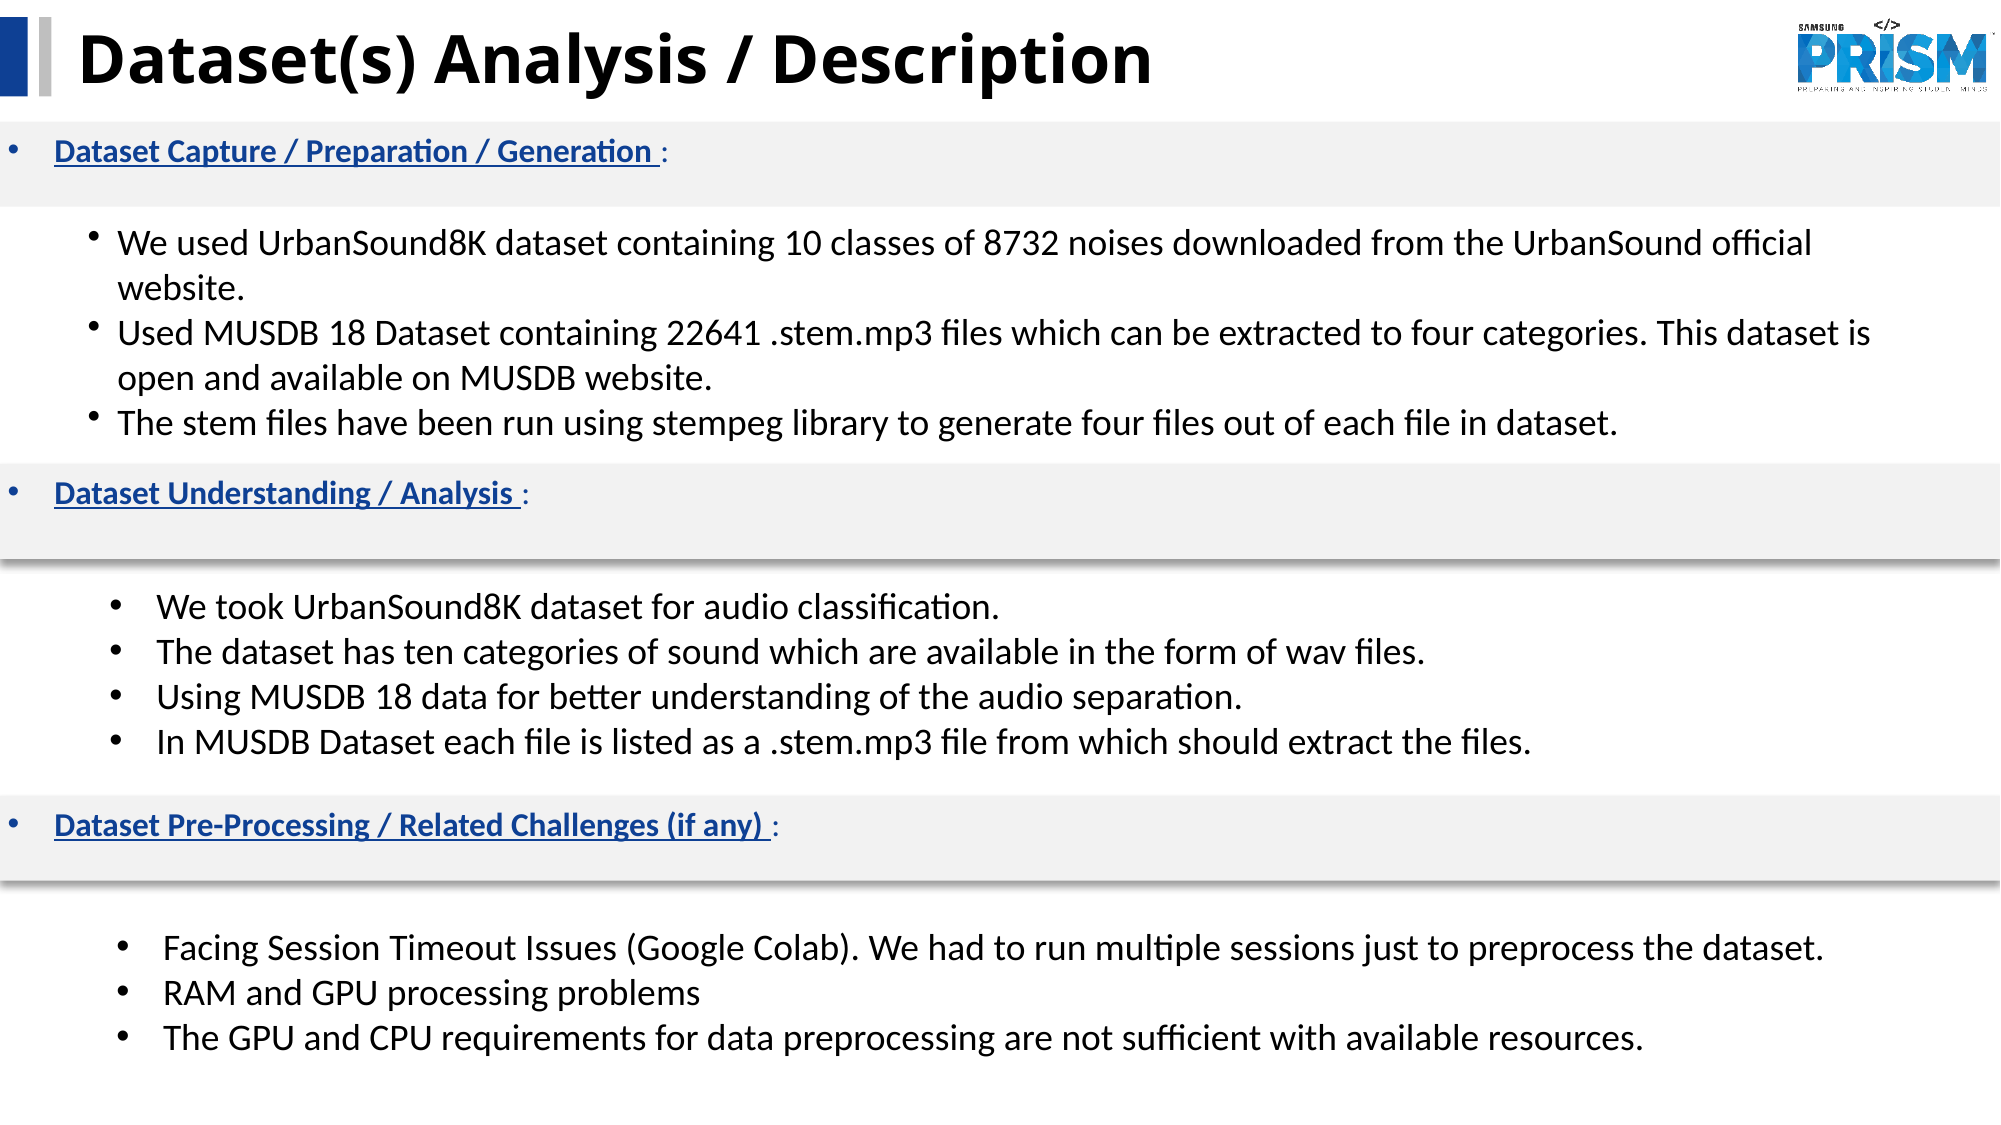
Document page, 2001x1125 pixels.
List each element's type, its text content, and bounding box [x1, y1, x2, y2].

picture [1794, 16, 2000, 96]
text_box Dataset Capture / Preparation / Generation : [0, 121, 2000, 207]
text_box Dataset Understanding / Analysis : [0, 463, 2000, 559]
text_box [0, 17, 28, 97]
text_box Facing Session Timeout Issues (Google Colab). We had to run multiple sessions just to preprocess the dataset. RAM and GPU processing problems The GPU and CPU requirements for data preprocessing are not sufficient with available resources. [108, 915, 1863, 1066]
text_box [39, 17, 52, 97]
text_box Dataset Pre-Processing / Related Challenges (if any) : [0, 795, 2000, 881]
text_box Dataset(s) Analysis / Description [70, 9, 1598, 105]
text_box We took UrbanSound8K dataset for audio classification. The dataset has ten categories of sound which are available in the form of wav files. Using MUSDB 18 data for better understanding of the audio separation. In MUSDB Dataset each file is listed as a .stem.mp3 file from which should extract the files. [101, 574, 1901, 770]
text_box We used UrbanSound8K dataset containing 10 classes of 8732 noises downloaded from the UrbanSound official website. Used MUSDB 18 Dataset containing 22641 .stem.mp3 files which can be extracted to four categories. This dataset is open and available on MUSDB website. The stem files have been run using stempeg library to generate four files out of each file in dataset. [80, 210, 1923, 451]
